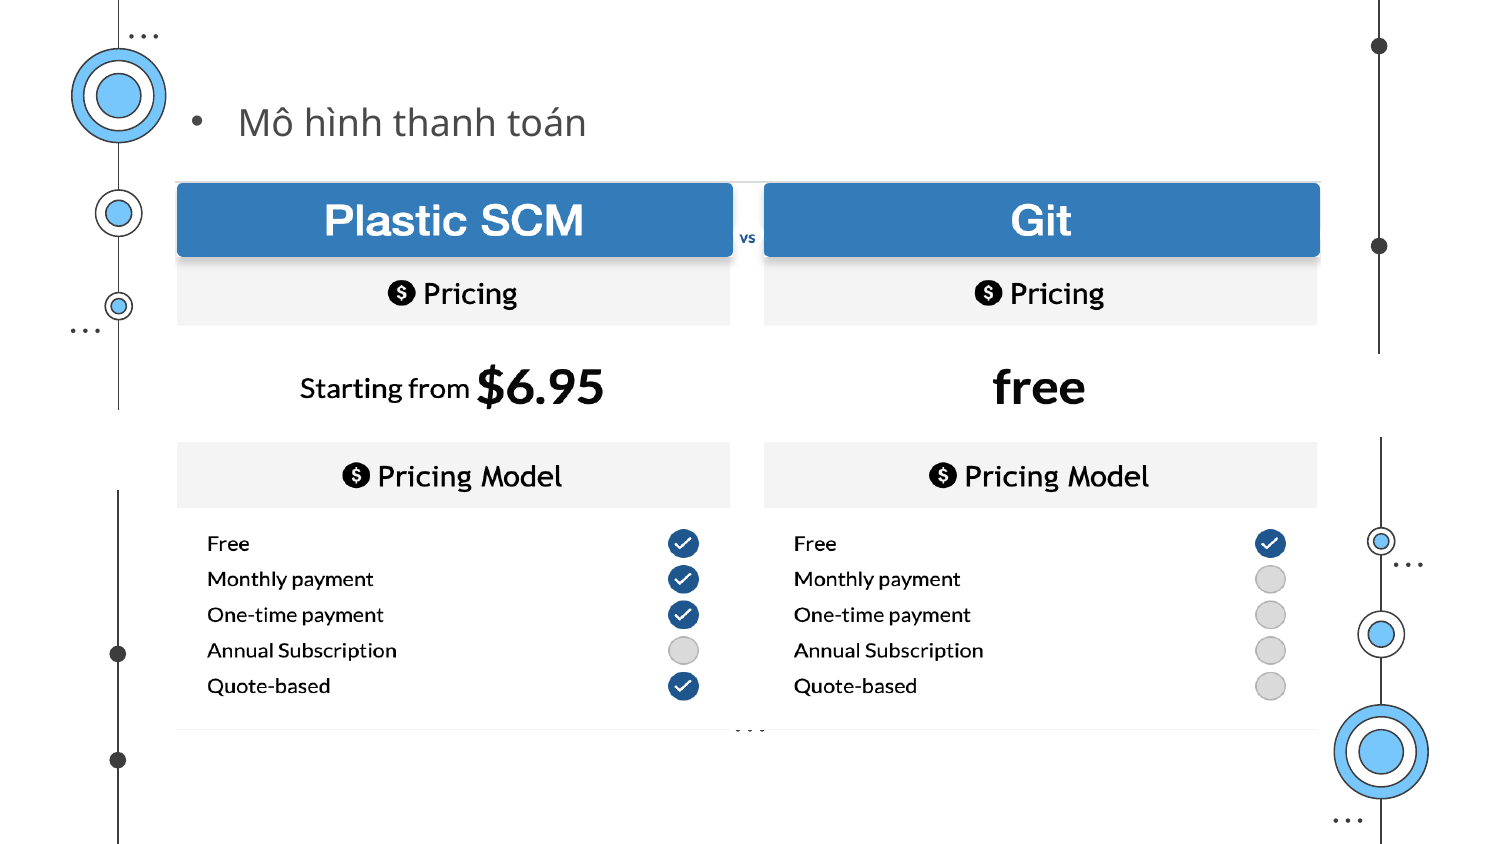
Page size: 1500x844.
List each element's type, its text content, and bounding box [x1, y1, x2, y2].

subtitle Mô hình thanh toán [175, 0, 1321, 180]
picture [175, 181, 1321, 731]
